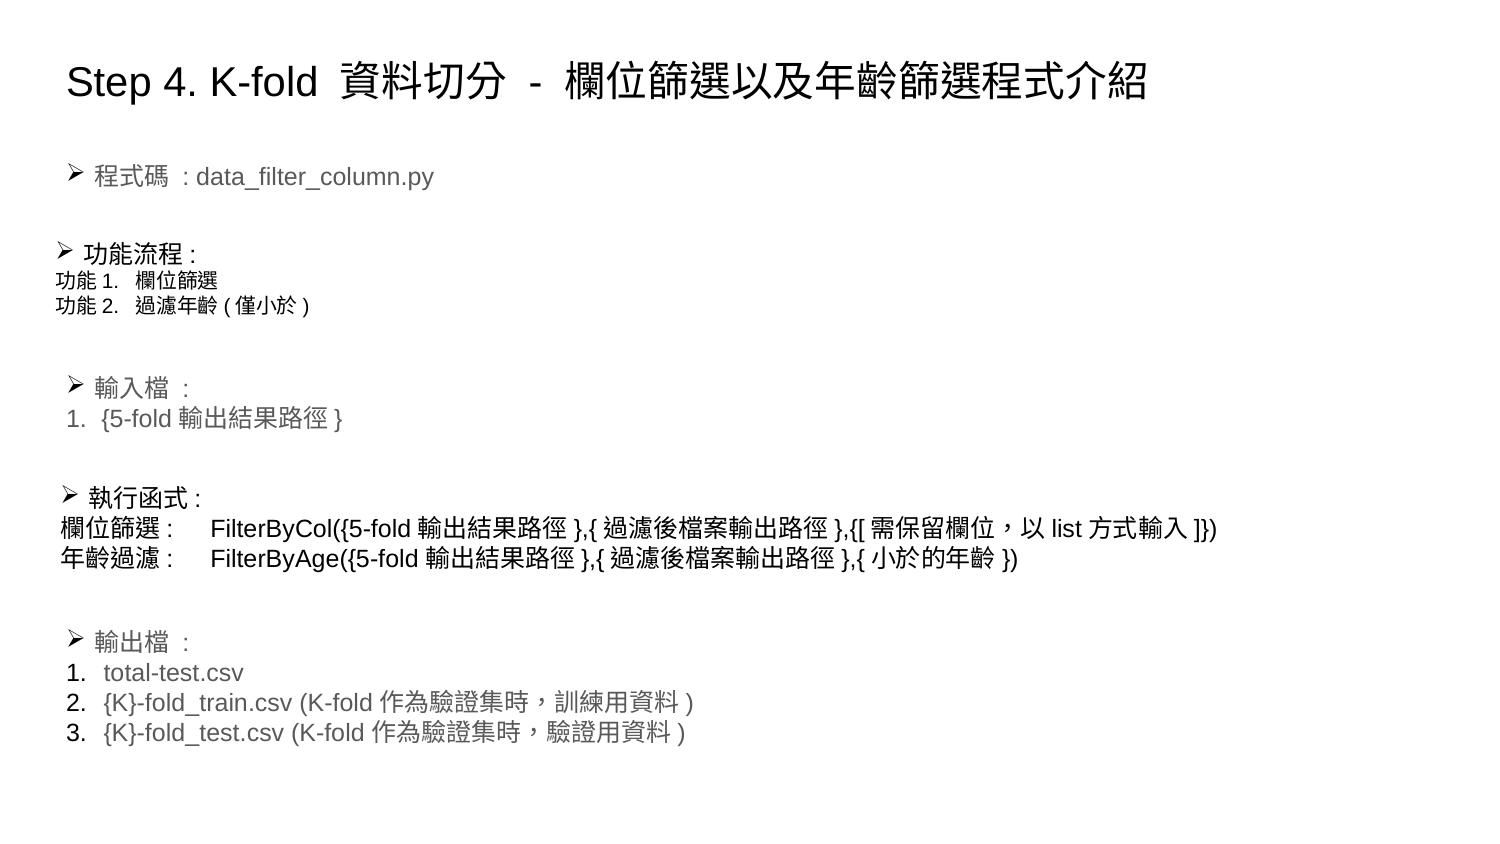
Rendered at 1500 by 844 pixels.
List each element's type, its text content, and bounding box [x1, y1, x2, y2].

text_box 輸入檔 : 1. {5-fold輸出結果路徑} [51, 357, 1236, 448]
text_box 程式碼 : data_filter_column.py [51, 145, 792, 205]
title Step 4. K-fold 資料切分 - 欄位篩選以及年齡篩選程式介紹 [51, 39, 1449, 134]
text_box 執行函式: 欄位篩選: FilterByCol({5-fold輸出結果路徑},{過濾後檔案輸出路徑},{[需保留欄位，以list方式輸入]}) 年齡過濾: FilterByAge({5-fold輸出結果路徑},{過濾後檔案輸出路徑},{小於的年齡}) [45, 474, 1233, 580]
text_box 功能流程: 功能1. 欄位篩選 功能2. 過濾年齡(僅小於) [40, 230, 325, 326]
text_box 輸出檔 : total-test.csv {K}-fold_train.csv (K-fold作為驗證集時，訓練用資料) {K}-fold_test.csv (K-fold作為驗證集時，驗證用資料) [51, 611, 1236, 762]
